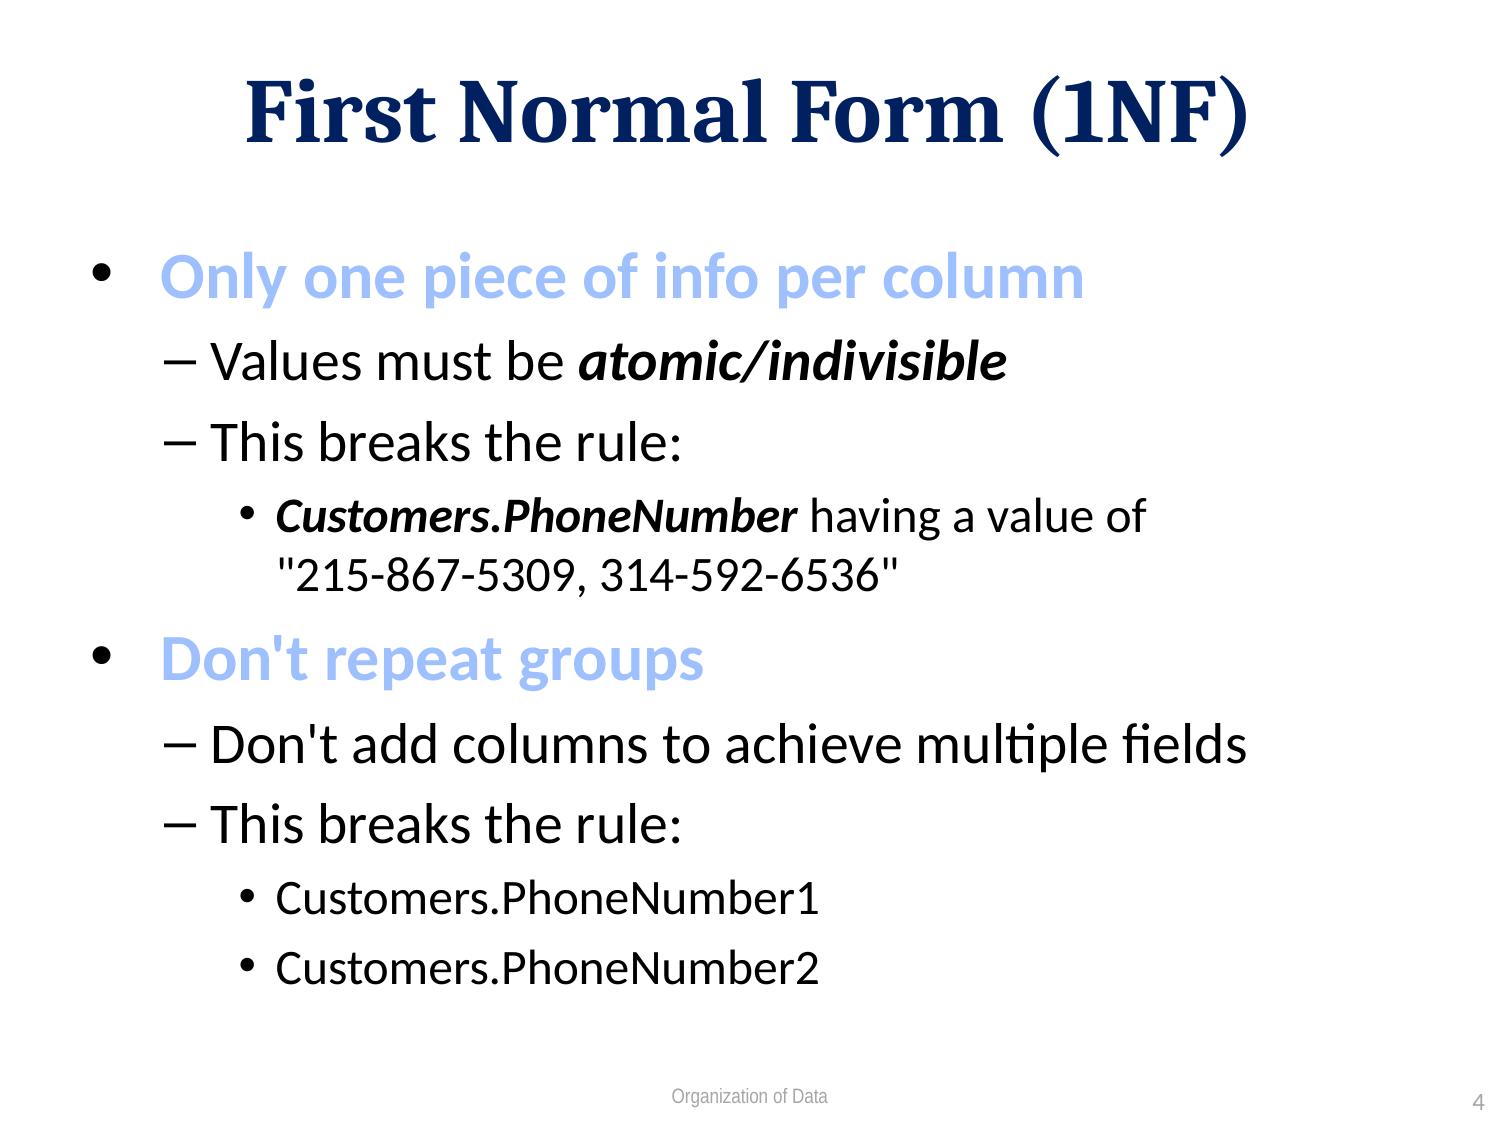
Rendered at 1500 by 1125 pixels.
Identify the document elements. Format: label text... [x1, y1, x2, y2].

list Only one piece of info per column Values must be atomic/indivisible This breaks the rule: Customers.PhoneNumber having a value of "215-867-5309, 314-592-6536" Don't repeat groups Don't add columns to achieve multiple fields This breaks the rule: Customers.PhoneNumber1 Customers.PhoneNumber2 [75, 224, 1425, 1005]
footer Organization of Data [425, 1074, 1074, 1121]
title First Normal Form (1NF) [75, 0, 1425, 213]
slide_number 4 [1074, 1074, 1500, 1125]
